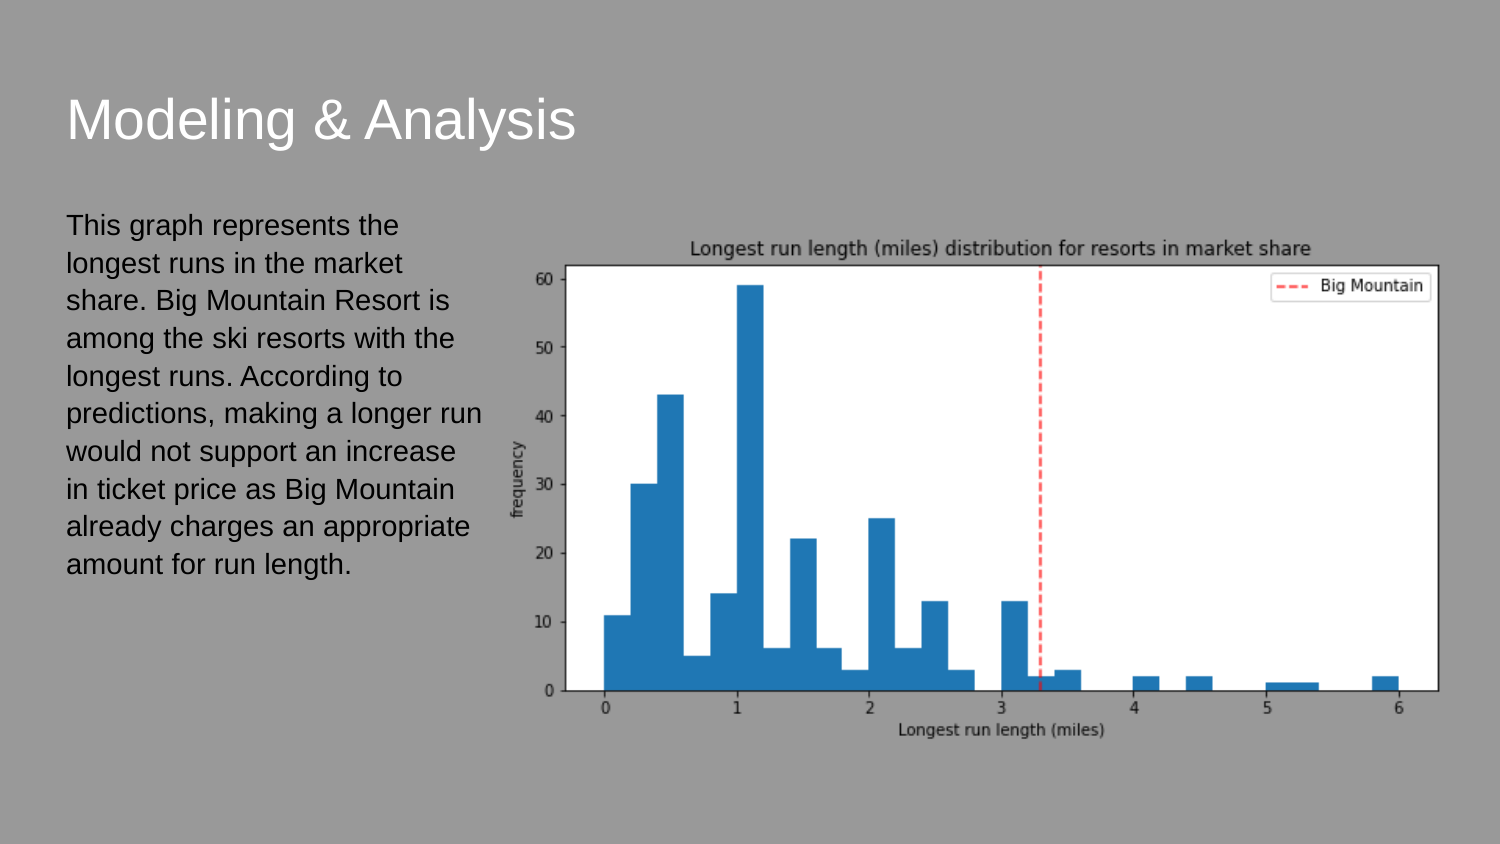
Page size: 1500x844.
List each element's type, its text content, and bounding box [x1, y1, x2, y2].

picture [501, 228, 1450, 750]
title Modeling & Analysis [51, 72, 1449, 167]
list This graph represents the longest runs in the market share. Big Mountain Resort is among the ski resorts with the longest runs. According to predictions, making a longer run would not support an increase in ticket price as Big Mountain already charges an appropriate amount for run length. [51, 189, 502, 750]
